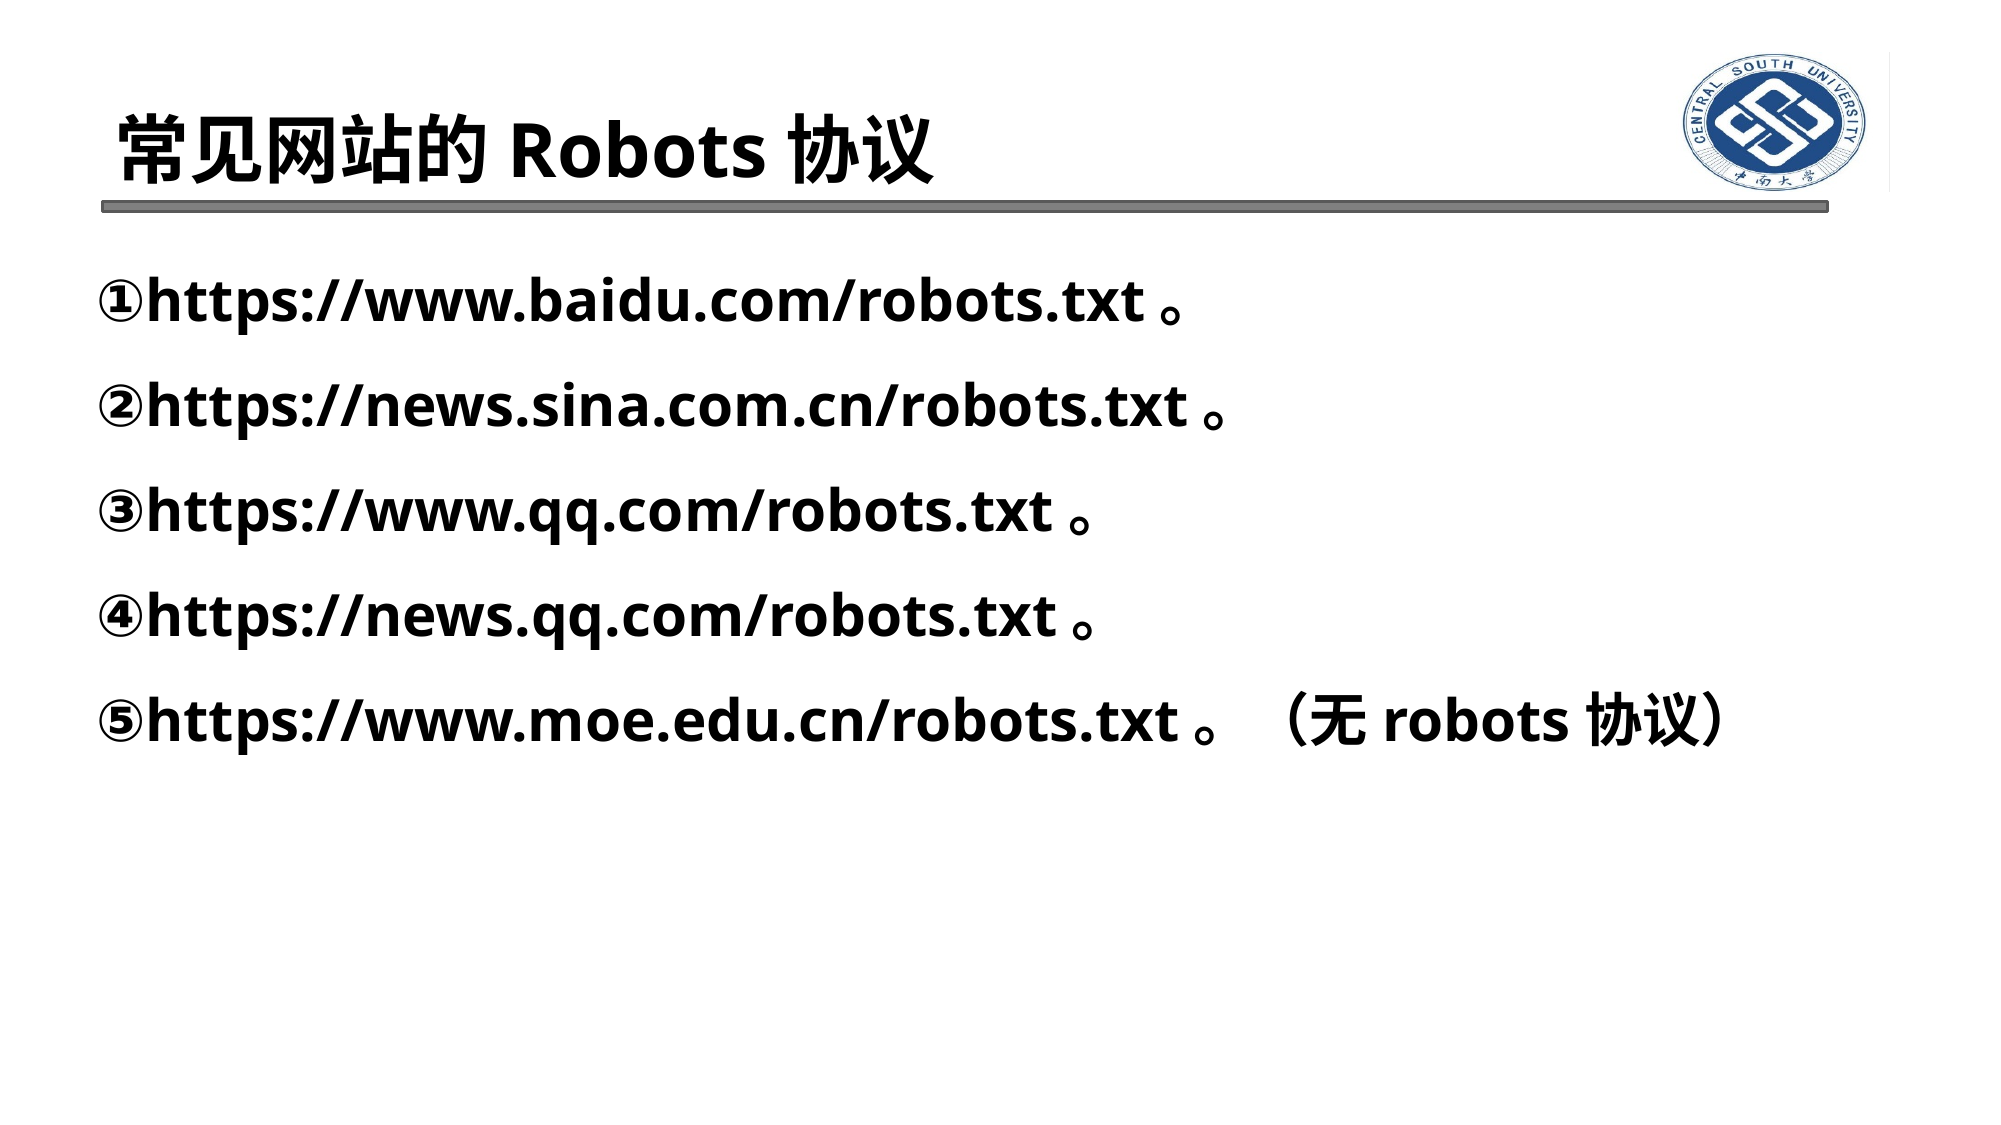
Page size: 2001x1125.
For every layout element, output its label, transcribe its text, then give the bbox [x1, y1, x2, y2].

list ①https://www.baidu.com/robots.txt。 ②https://news.sina.com.cn/robots.txt。 ③https://www.qq.com/robots.txt。 ④https://news.qq.com/robots.txt。 ⑤https://www.moe.edu.cn/robots.txt。（无robots协议） [81, 220, 1898, 1024]
title 常见网站的Robots协议 [99, 12, 1805, 200]
picture [1805, 52, 1890, 192]
